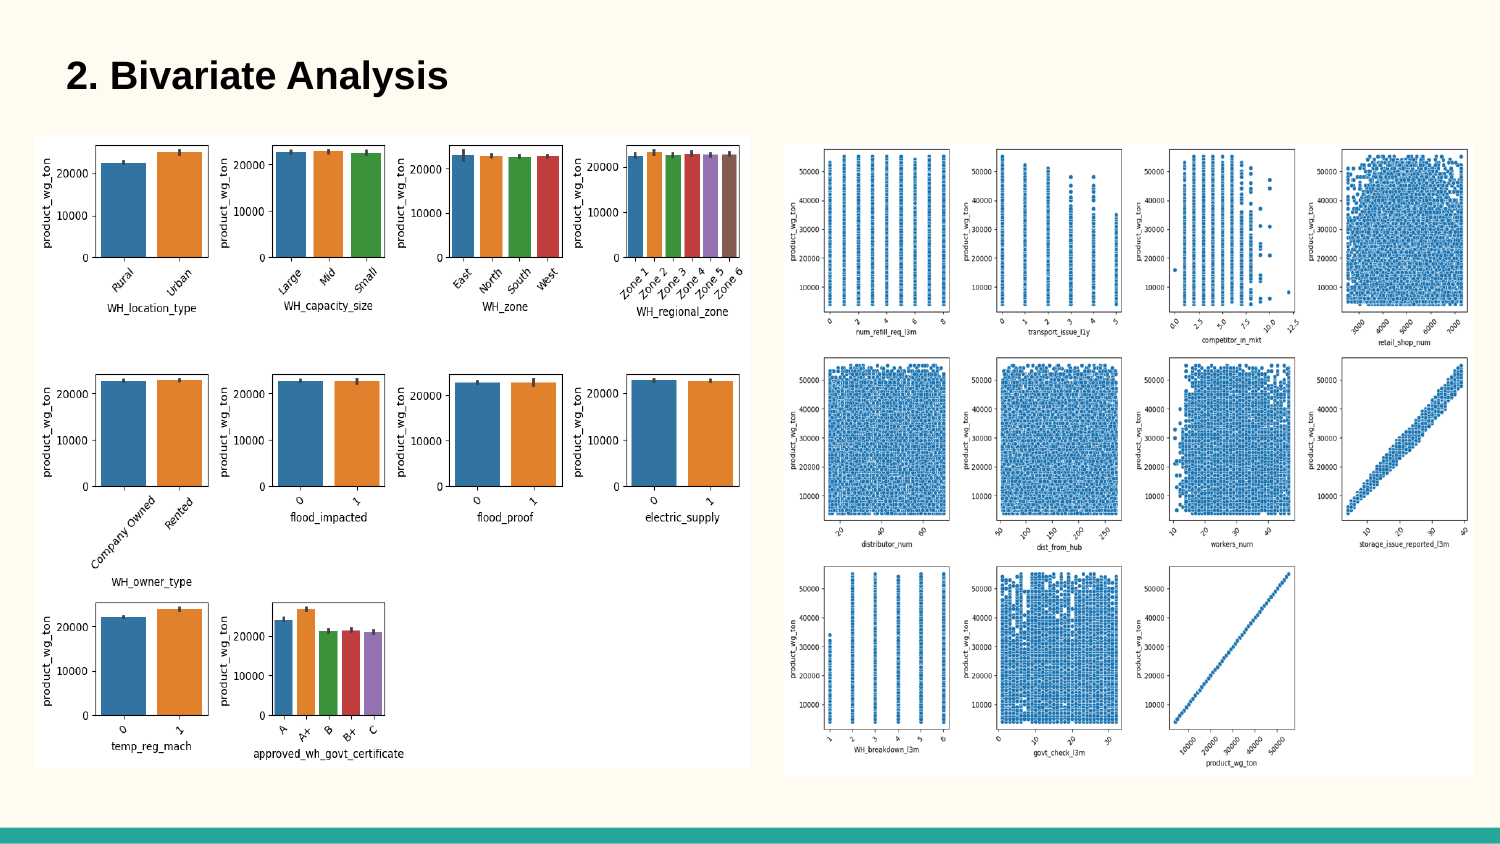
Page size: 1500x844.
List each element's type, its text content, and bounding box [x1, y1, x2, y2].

picture [784, 142, 1473, 777]
picture [35, 135, 751, 769]
title 2. Bivariate Analysis [51, 34, 1449, 136]
